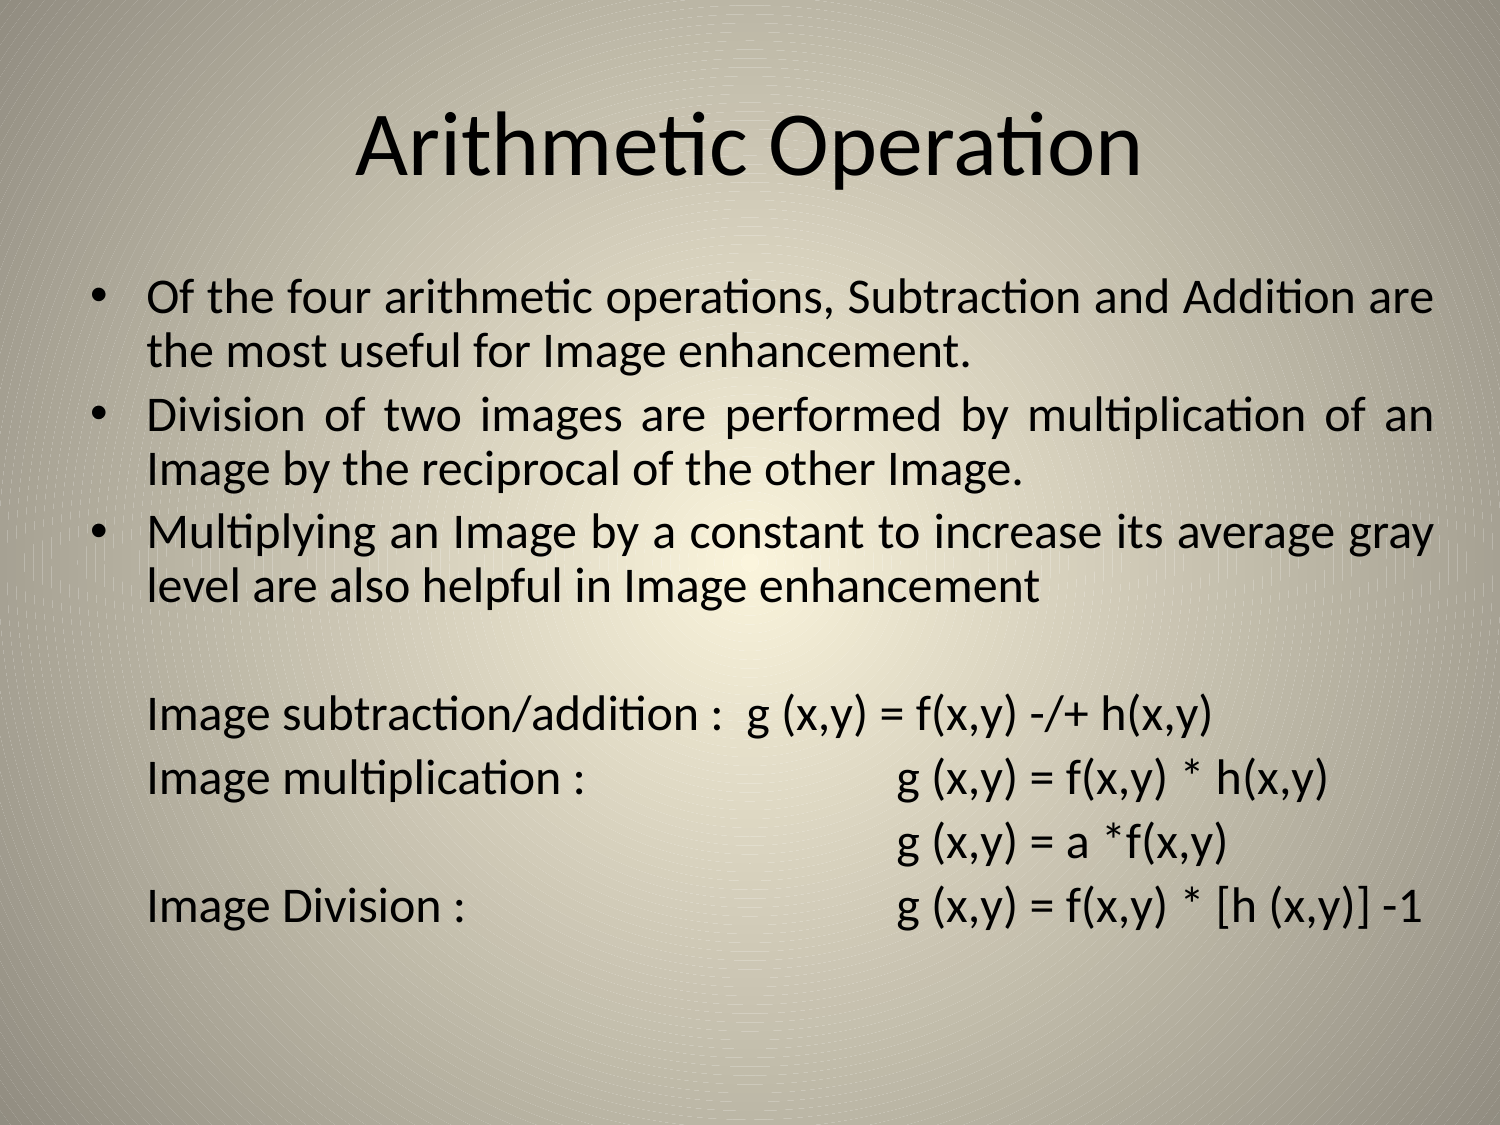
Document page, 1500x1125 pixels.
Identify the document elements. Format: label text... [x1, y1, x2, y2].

title Arithmetic Operation [75, 45, 1425, 233]
list Of the four arithmetic operations, Subtraction and Addition are the most useful for Image enhancement. Division of two images are performed by multiplication of an Image by the reciprocal of the other Image. Multiplying an Image by a constant to increase its average gray level are also helpful in Image enhancement Image subtraction/addition : g (x,y) = f(x,y) -/+ h(x,y) Image multiplication : g (x,y) = f(x,y) * h(x,y) g (x,y) = a *f(x,y) Image Division : g (x,y) = f(x,y) * [h (x,y)] -1 [75, 262, 1450, 1050]
